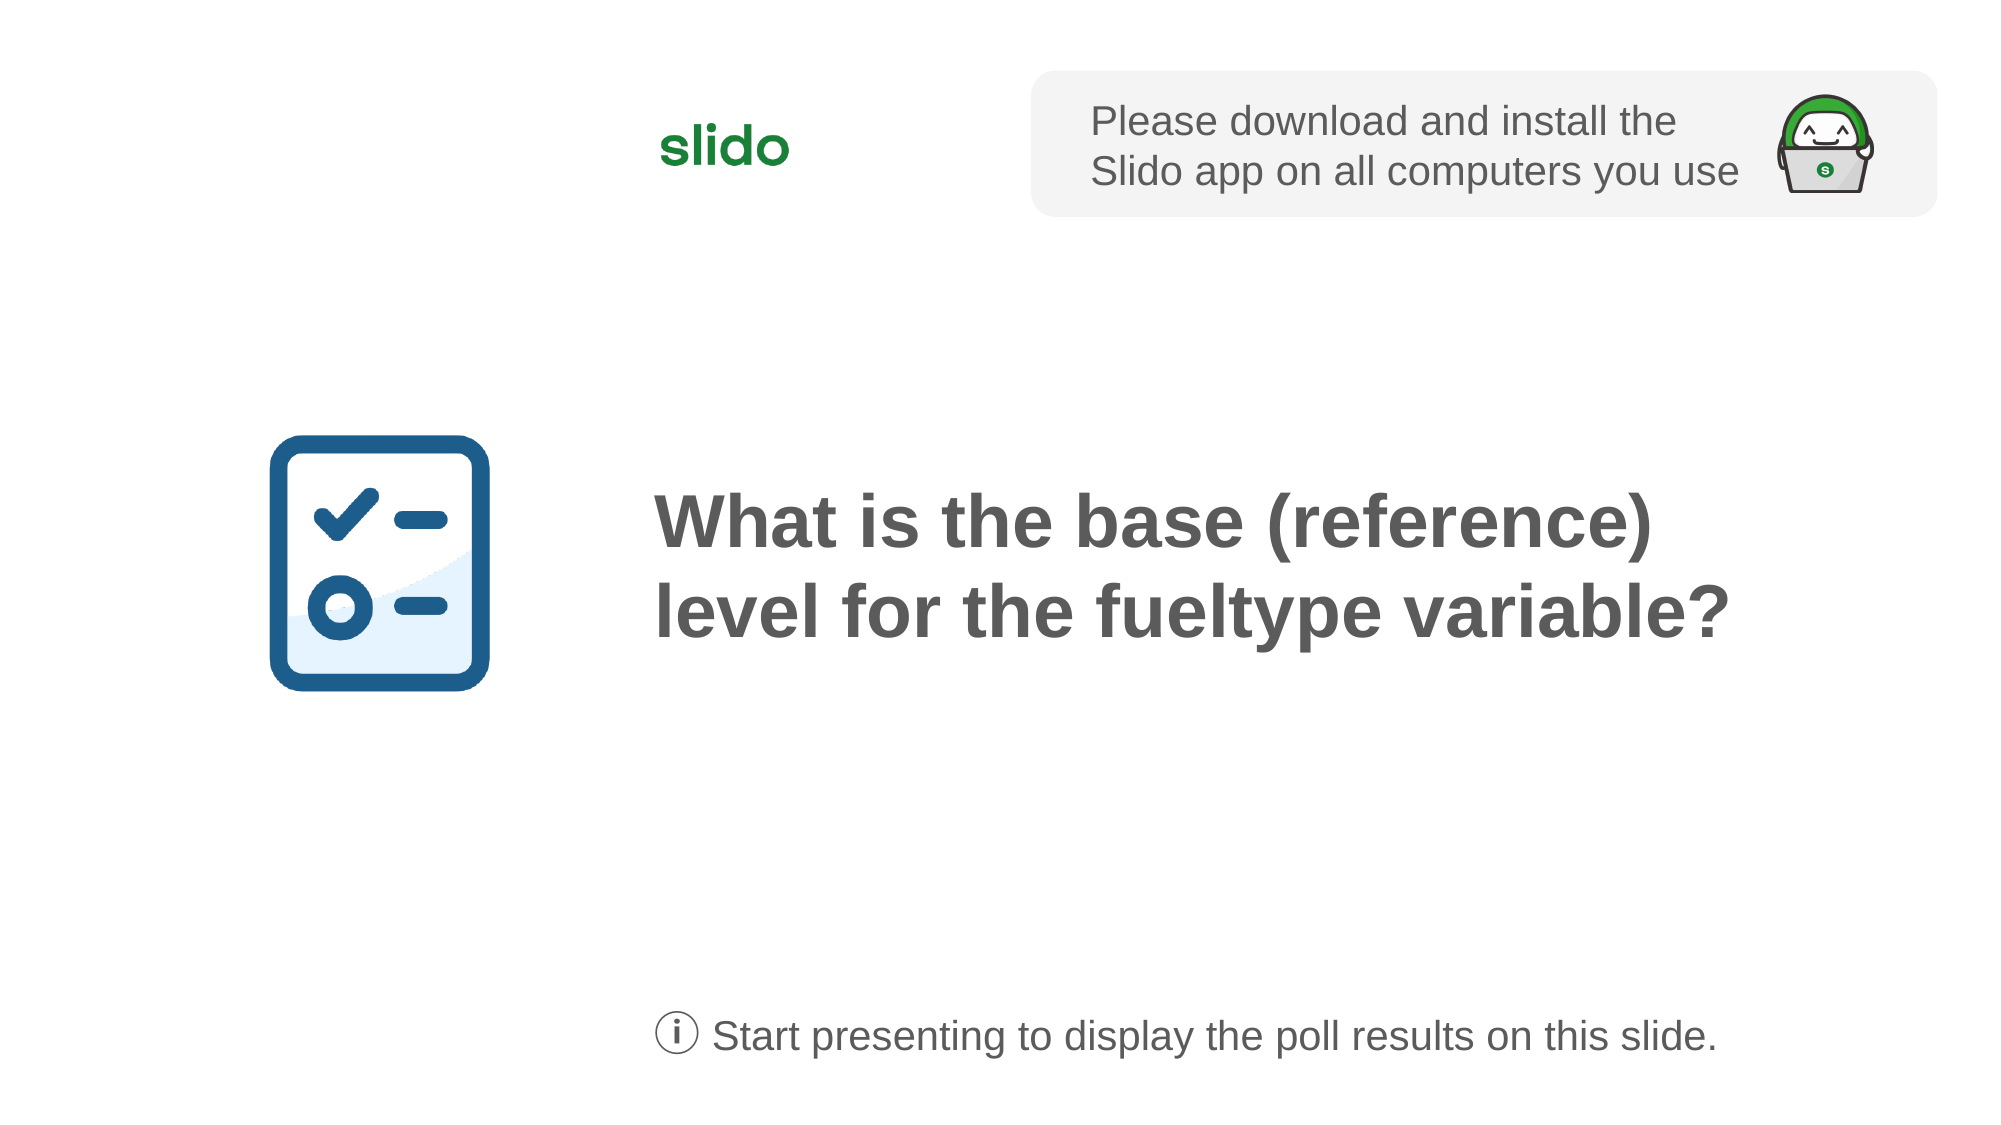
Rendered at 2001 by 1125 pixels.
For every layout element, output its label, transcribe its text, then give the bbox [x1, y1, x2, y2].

text_box ⓘ Start presenting to display the poll results on this slide. [638, 987, 1842, 1077]
text_box What is the base (reference) level for the fueltype variable? [638, 420, 1842, 705]
picture [189, 372, 571, 753]
text_box Please download and install the Slido app on all computers you use [1029, 68, 1940, 220]
picture [1775, 94, 1875, 193]
picture [639, 101, 811, 187]
